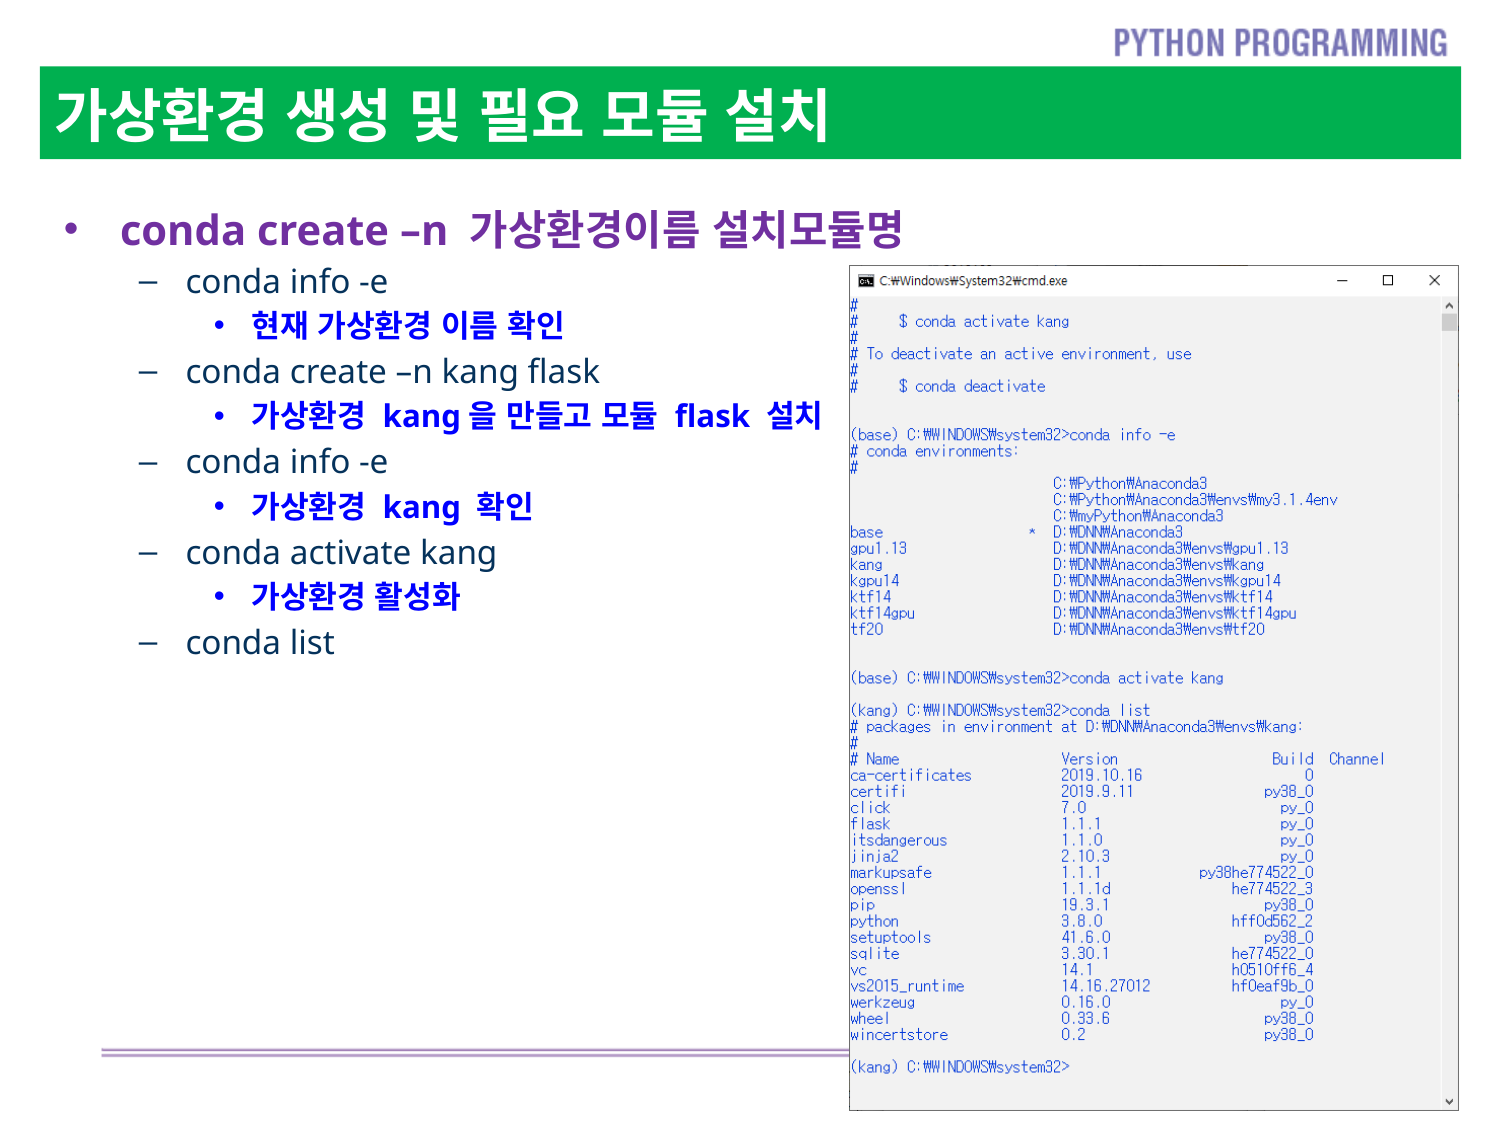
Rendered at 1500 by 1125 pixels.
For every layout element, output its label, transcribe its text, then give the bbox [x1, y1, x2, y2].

picture [18, 264, 1483, 1112]
slide_number 35 [1464, 1071, 1470, 1112]
picture [1106, 13, 1462, 66]
list conda create –n 가상환경이름 설치모듈명 conda info -e 현재 가상환경 이름 확인 conda create –n kang flask 가상환경 kang을 만들고 모듈 flask 설치 conda info -e 가상환경 kang 확인 conda activate kang 가상환경 활성화 conda list [48, 195, 1461, 1041]
title 가상환경 생성 및 필요 모듈 설치 [39, 76, 1444, 152]
